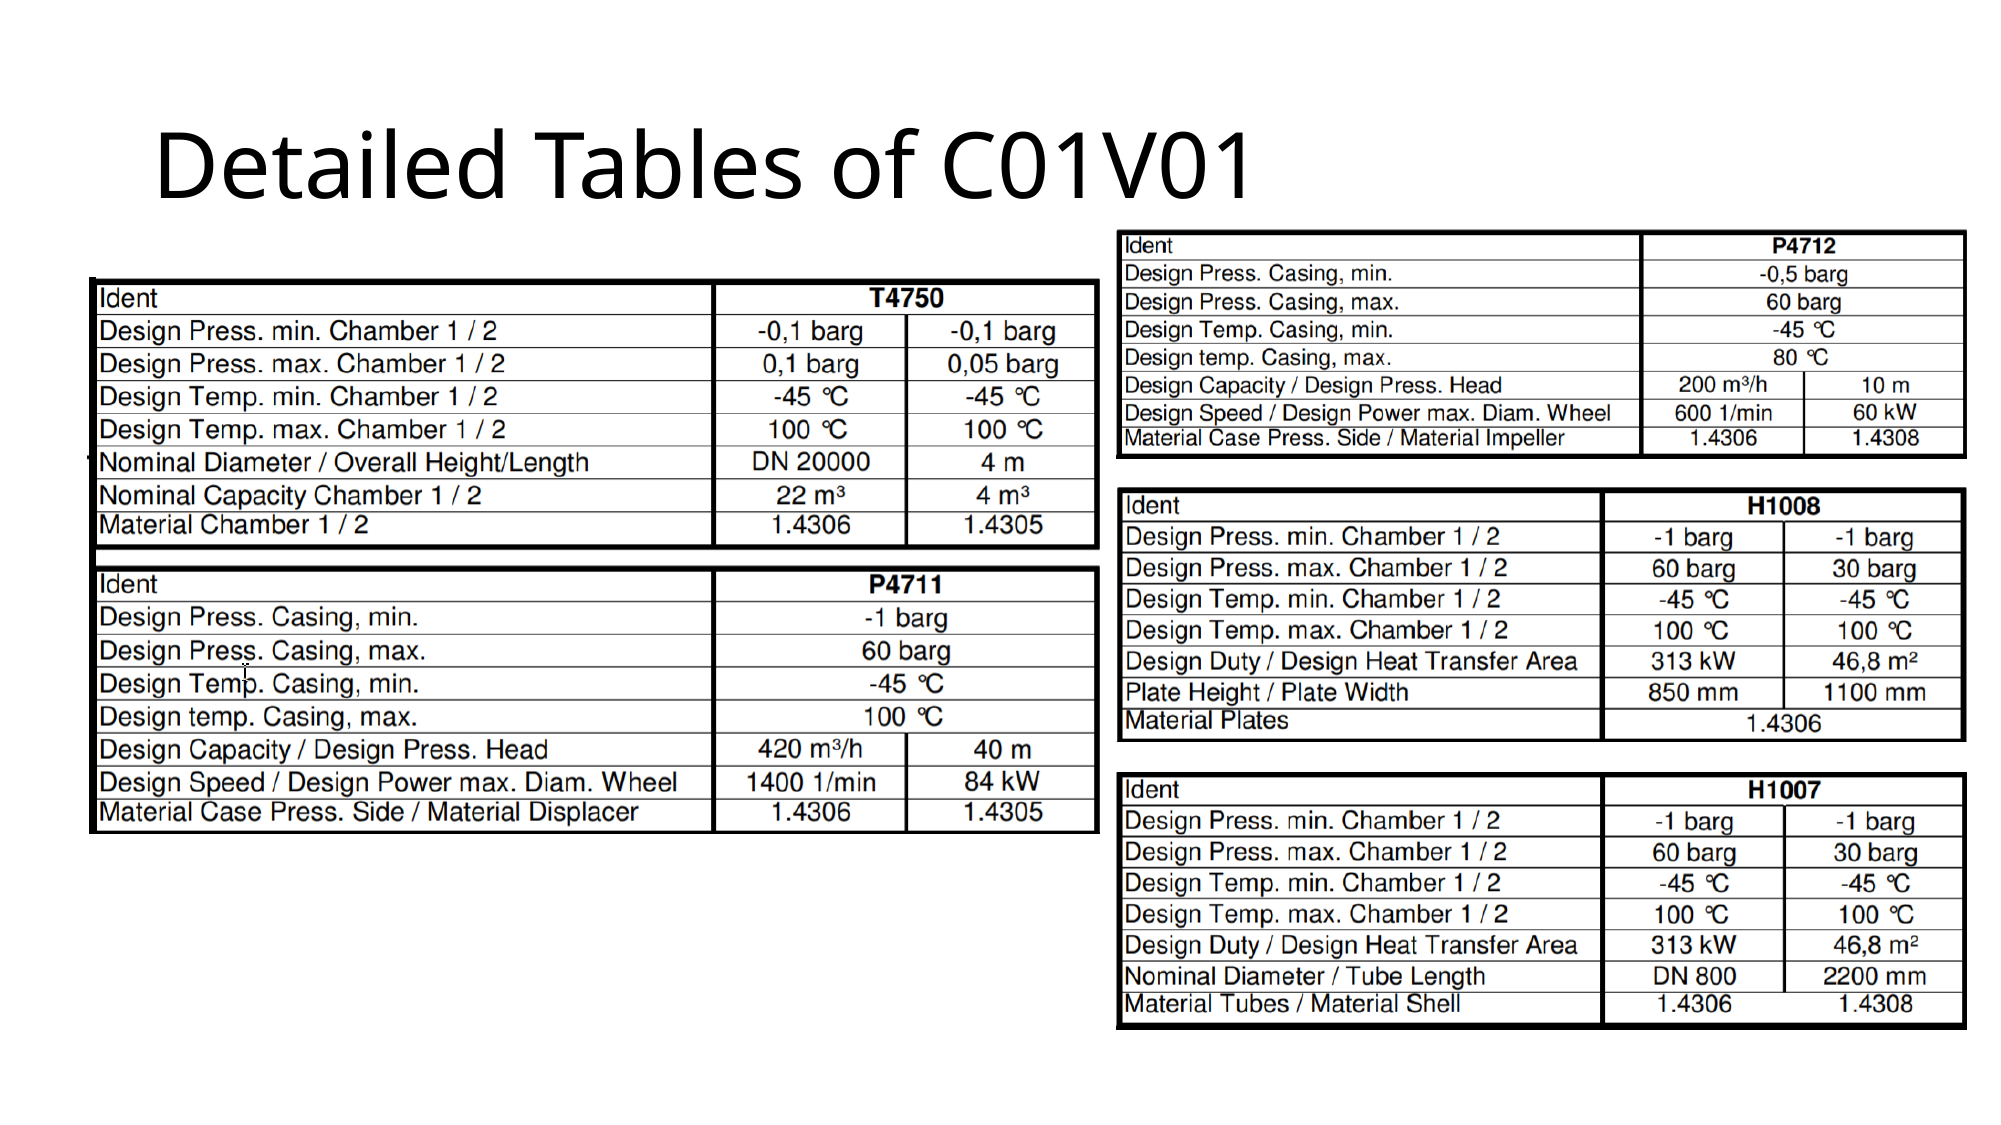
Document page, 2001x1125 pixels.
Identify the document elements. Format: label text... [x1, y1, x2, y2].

picture [1115, 487, 1967, 742]
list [87, 277, 1100, 834]
picture [1115, 772, 1967, 1030]
title Detailed Tables of C01V01 [137, 59, 1863, 278]
picture [1115, 229, 1967, 459]
